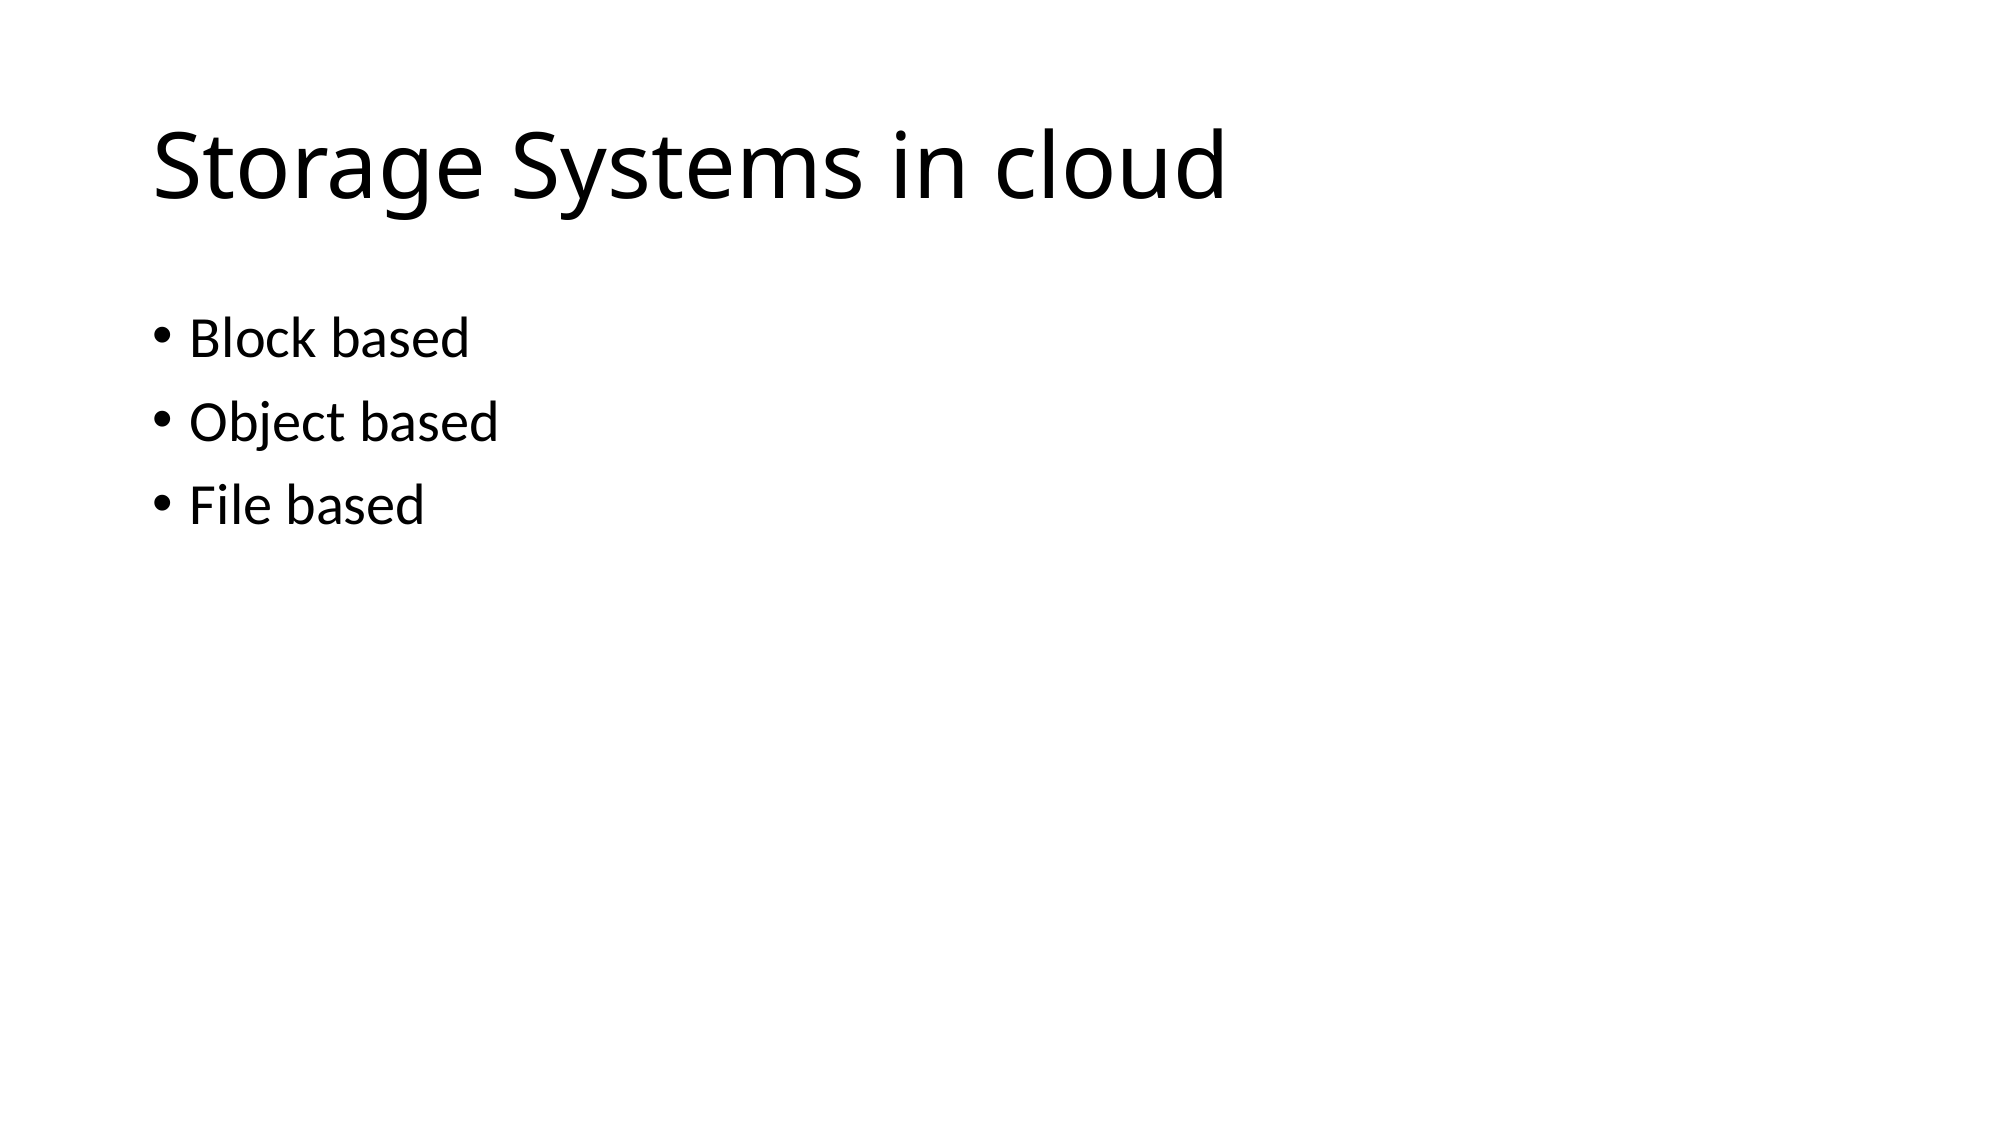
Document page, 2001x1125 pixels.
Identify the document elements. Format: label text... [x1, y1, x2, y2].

list Block based Object based File based [137, 299, 1863, 1014]
title Storage Systems in cloud [137, 59, 1863, 278]
